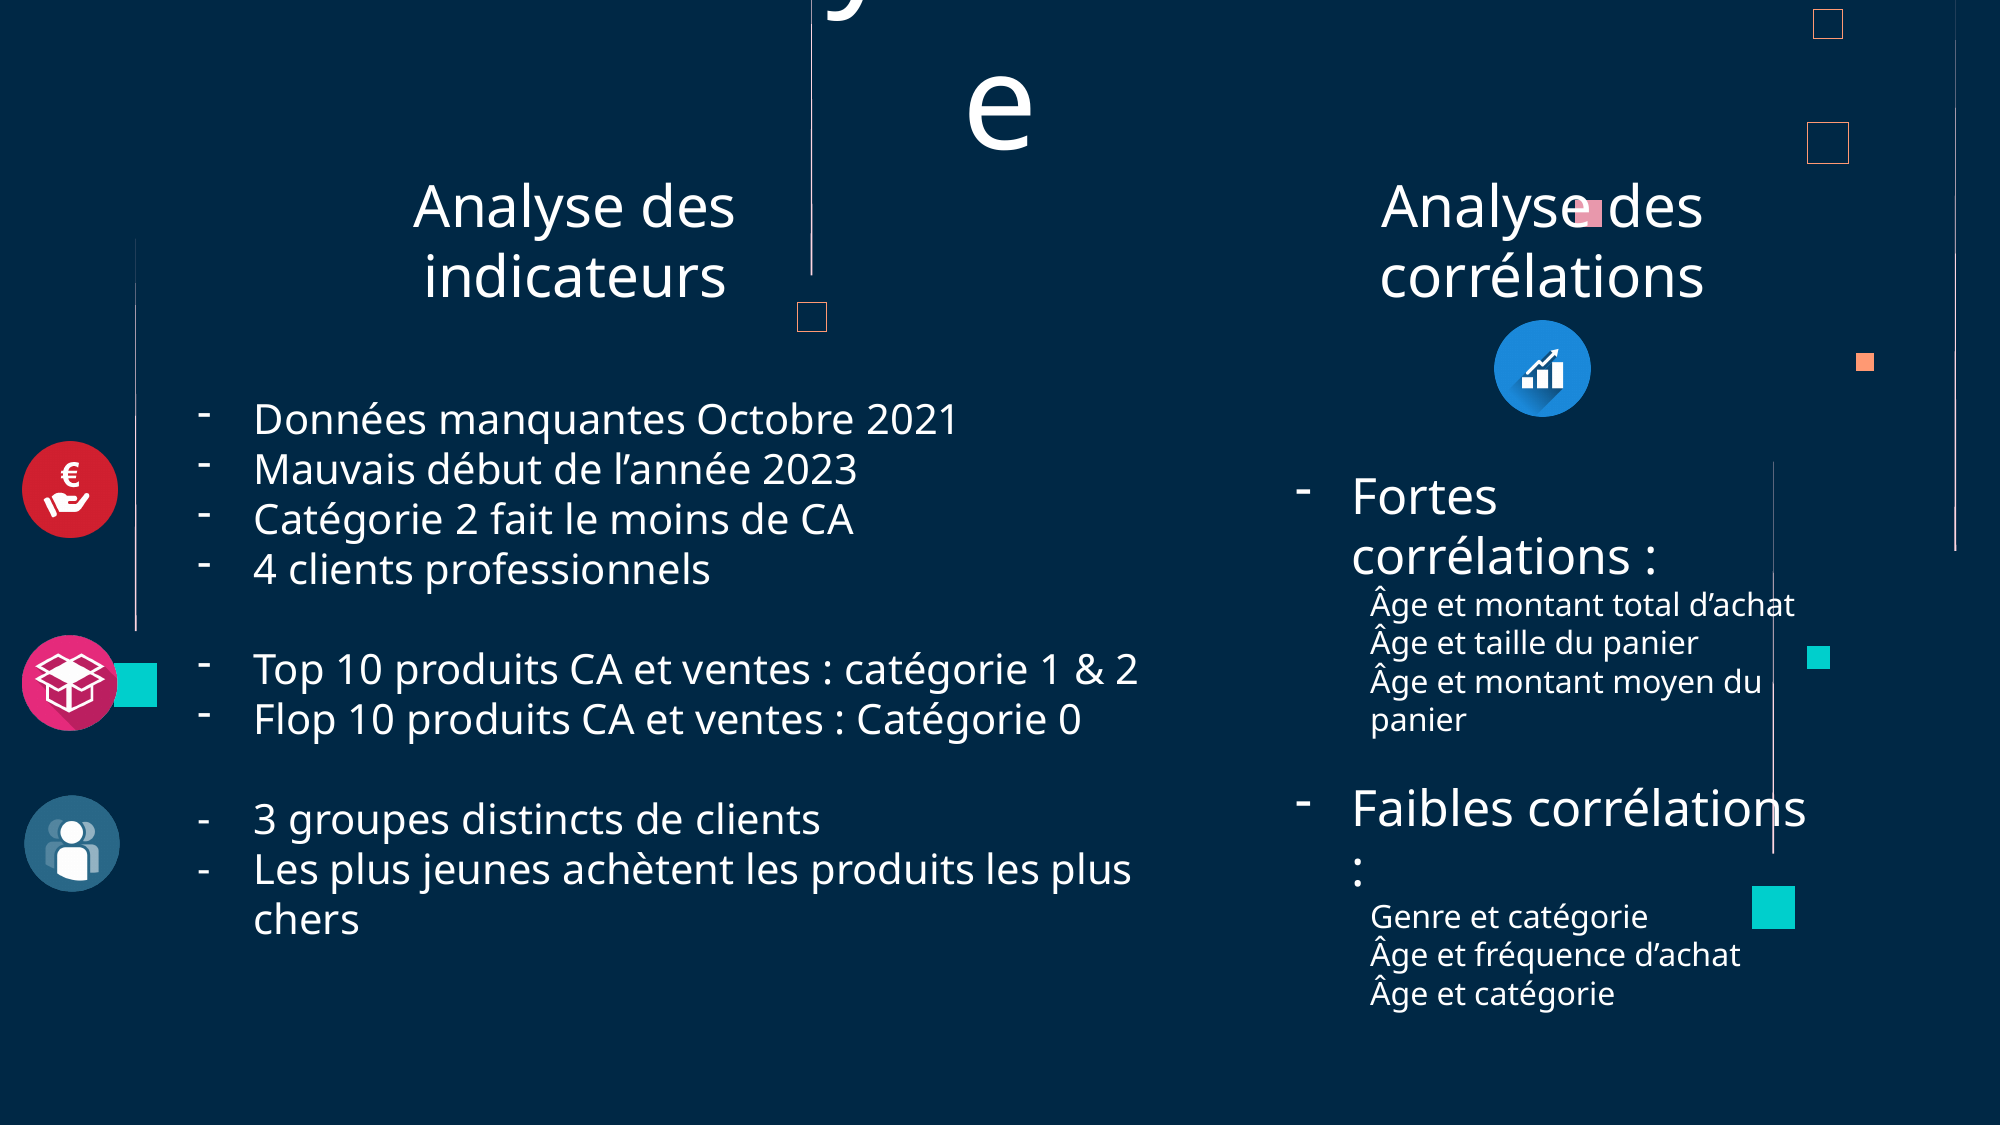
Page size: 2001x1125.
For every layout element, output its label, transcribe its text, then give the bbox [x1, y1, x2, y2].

picture [21, 634, 119, 732]
text_box Analyse des corrélations [1227, 230, 1858, 324]
title Synthèse [713, 8, 1287, 192]
text_box Données manquantes Octobre 2021 Mauvais début de l’année 2023 Catégorie 2 fait le moins de CA 4 clients professionnels Top 10 produits CA et ventes : catégorie 1 & 2 Flop 10 produits CA et ventes : Catégorie 0 3 groupes distincts de clients Les plus jeunes achètent les produits les plus chers [163, 377, 1171, 1071]
picture [21, 441, 119, 539]
text_box Analyse des indicateurs [273, 230, 878, 324]
text_box Fortes corrélations : Âge et montant total d’achat Âge et taille du panier Âge et montant moyen du panier Faibles corrélations : Genre et catégorie Âge et fréquence d’achat Âge et catégorie [1261, 449, 1825, 1125]
picture [1494, 320, 1591, 417]
picture [23, 795, 121, 893]
